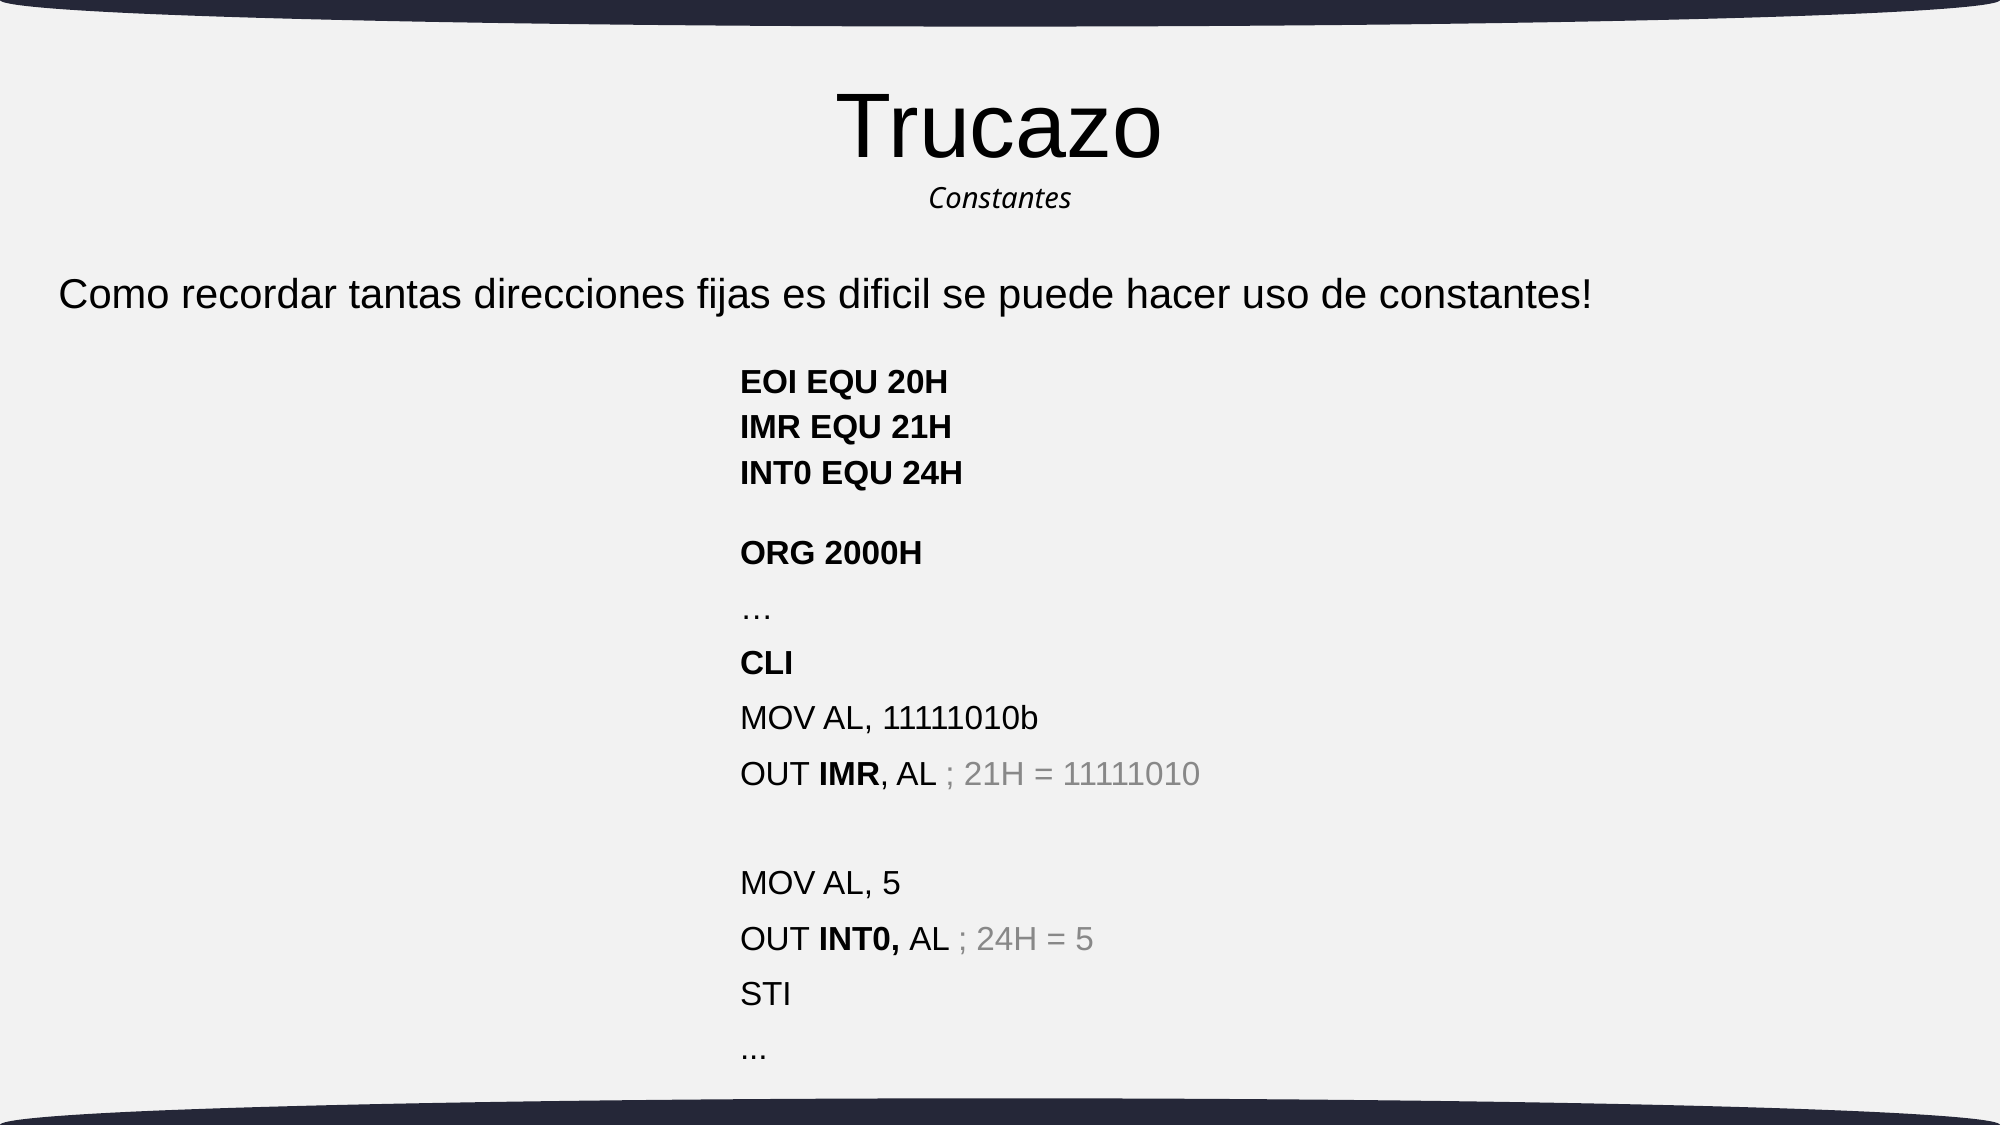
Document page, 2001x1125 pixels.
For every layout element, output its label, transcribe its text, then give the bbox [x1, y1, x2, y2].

text_box Constantes [659, 172, 1341, 223]
title Como recordar tantas direcciones fijas es dificil se puede hacer uso de constantes! [43, 245, 1959, 331]
text_box EOI EQU 20H IMR EQU 21H INT0 EQU 24H [725, 338, 1275, 504]
title ORG 2000H … CLI MOV AL, 11111010b OUT IMR, AL ; 21H = 11111010 MOV AL, 5 OUT INT0, AL ; 24H = 5 STI ... [725, 511, 1275, 1081]
title Trucazo [698, 57, 1302, 172]
